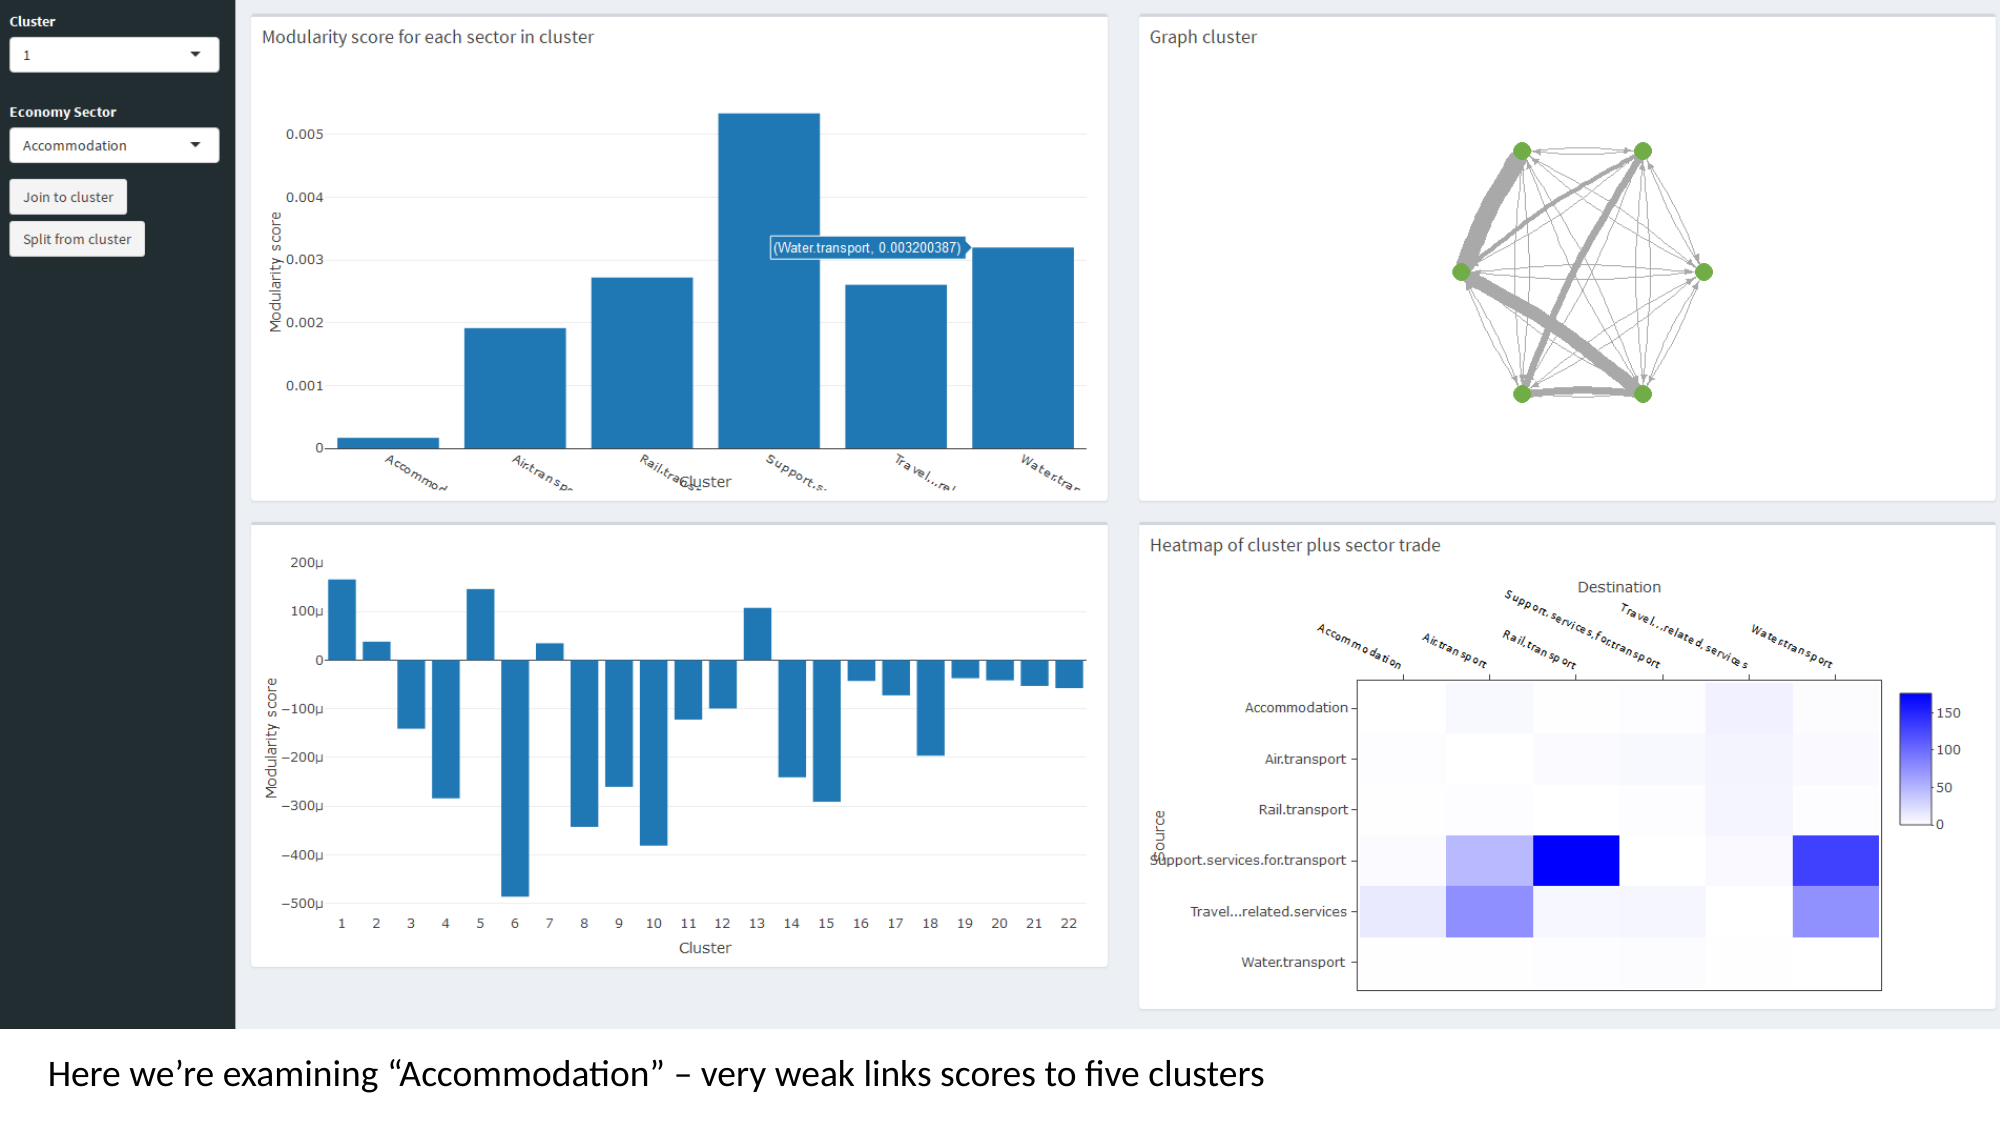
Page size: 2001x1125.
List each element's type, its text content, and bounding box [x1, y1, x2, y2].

picture [0, 0, 2000, 1029]
text_box Here we’re examining “Accommodation” – very weak links scores to five clusters [33, 1042, 1282, 1102]
